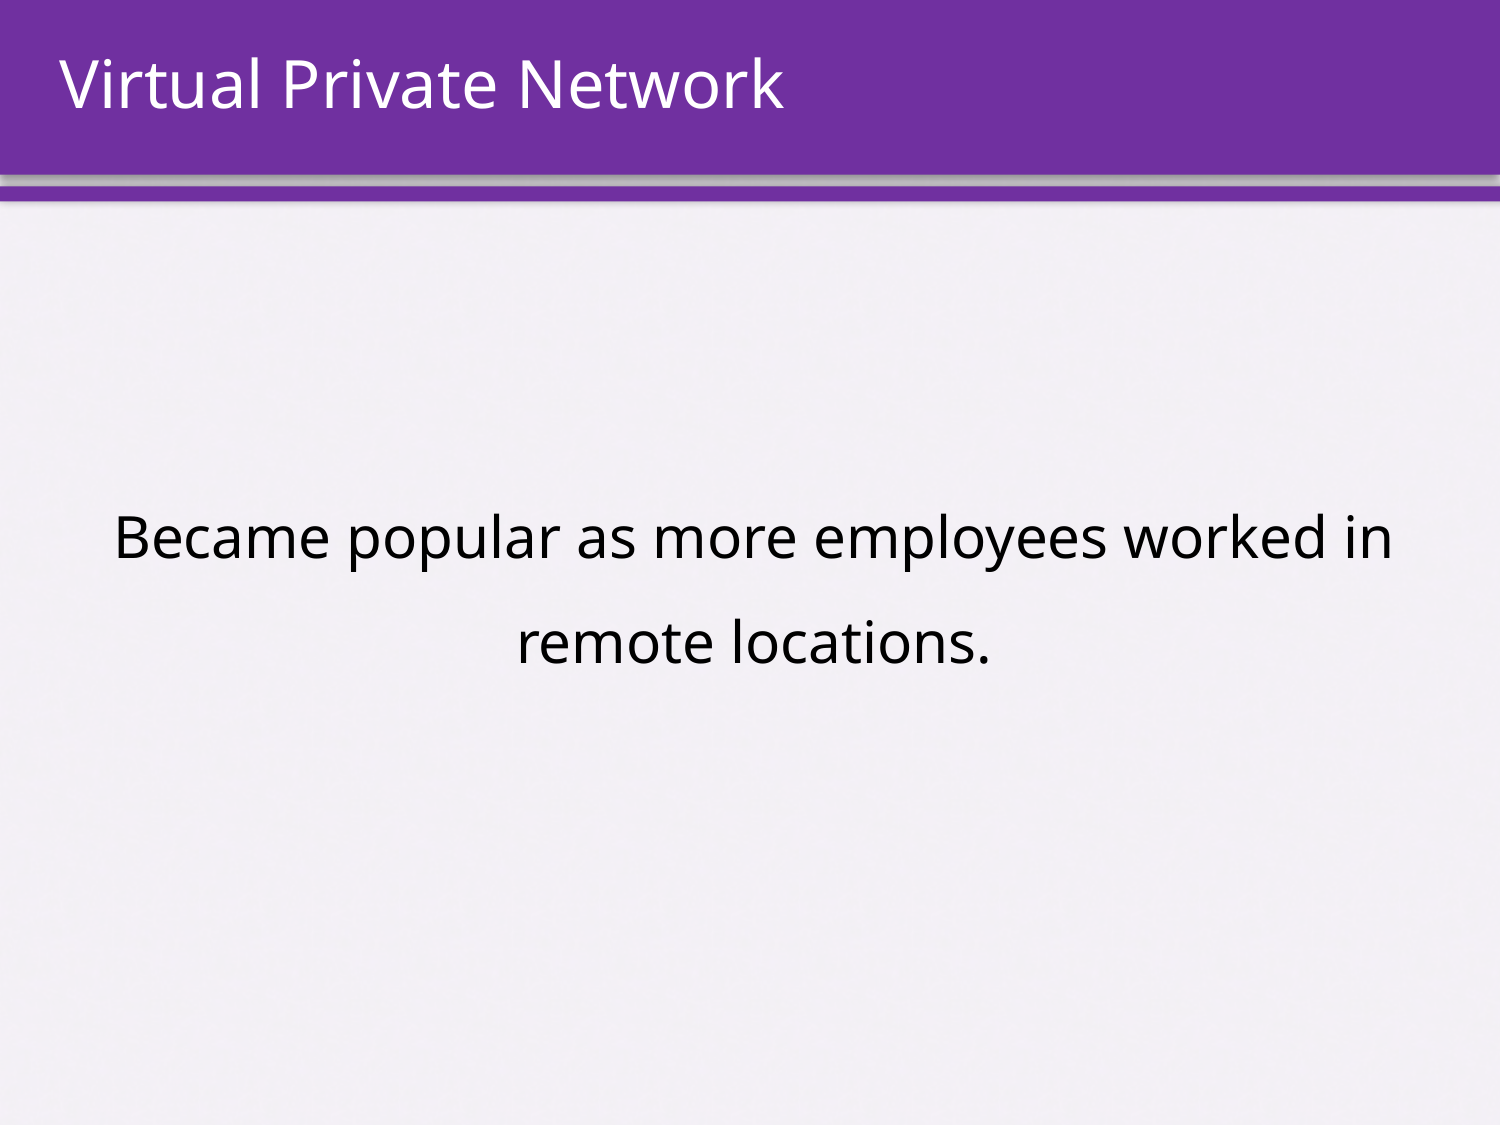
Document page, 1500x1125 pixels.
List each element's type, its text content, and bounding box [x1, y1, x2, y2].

list Became popular as more employees worked in remote locations. [44, 223, 1464, 1043]
title Virtual Private Network [44, 0, 1464, 175]
